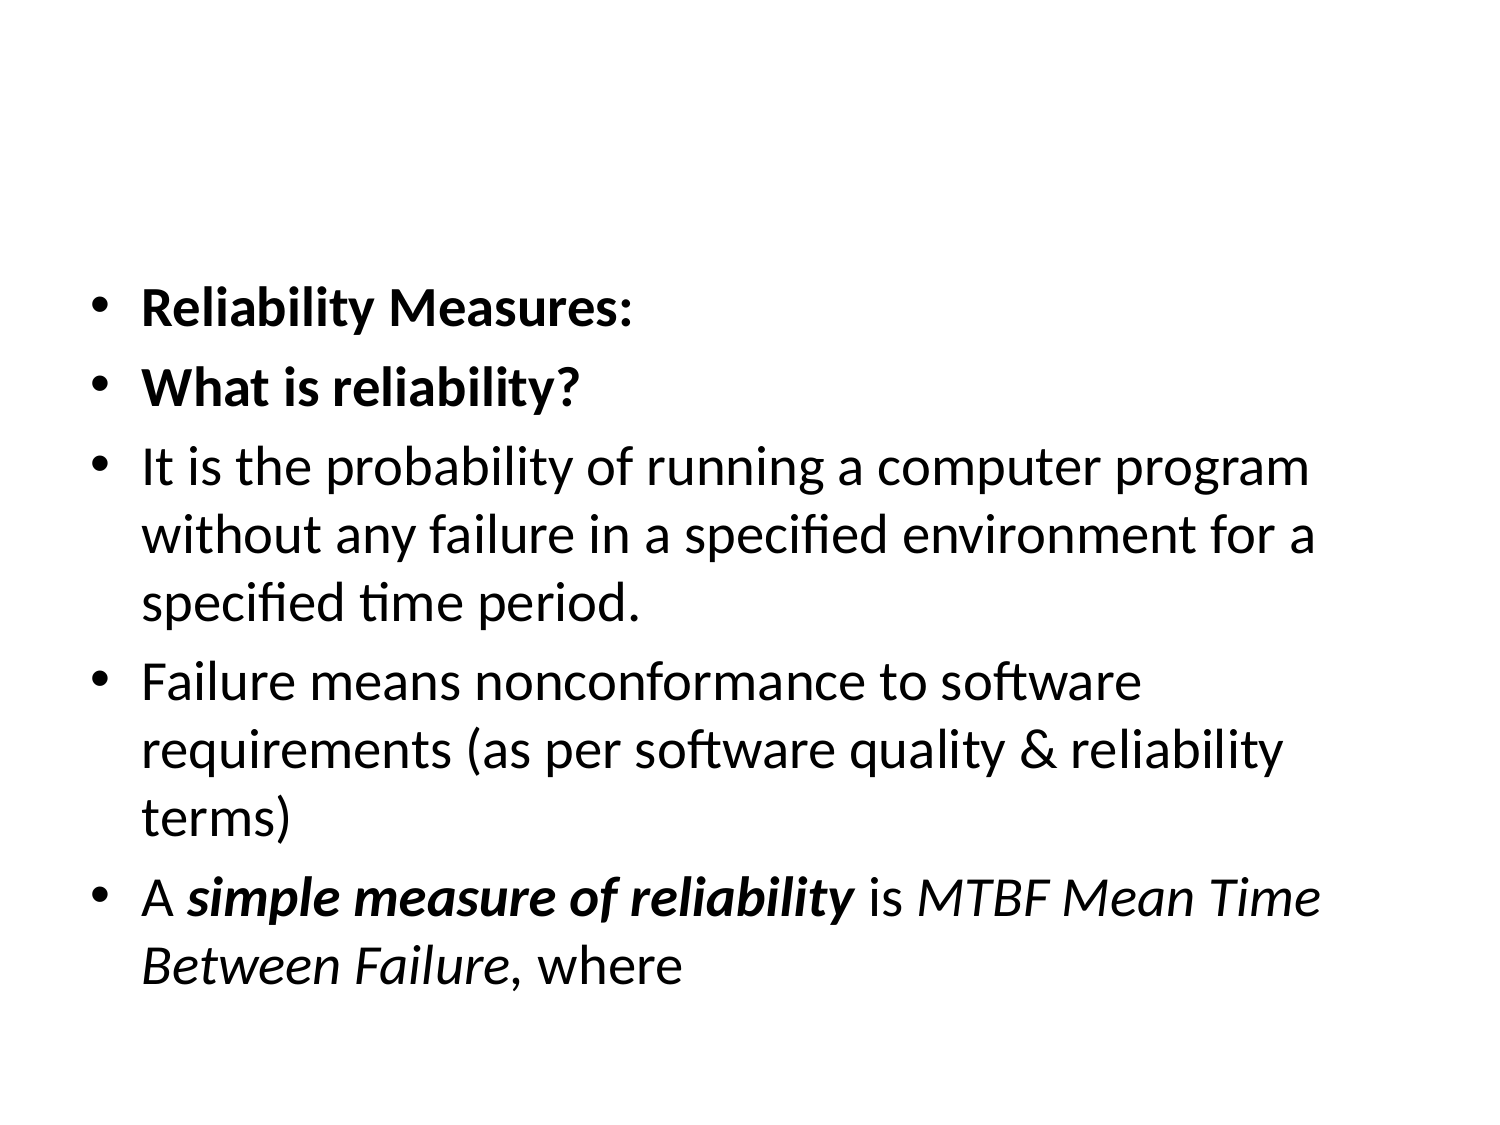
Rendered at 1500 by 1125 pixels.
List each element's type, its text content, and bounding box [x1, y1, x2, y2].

list Reliability Measures: What is reliability? It is the probability of running a computer program without any failure in a specified environment for a specified time period. Failure means nonconformance to software requirements (as per software quality & reliability terms) A simple measure of reliability is MTBF Mean Time Between Failure, where [75, 262, 1425, 1005]
